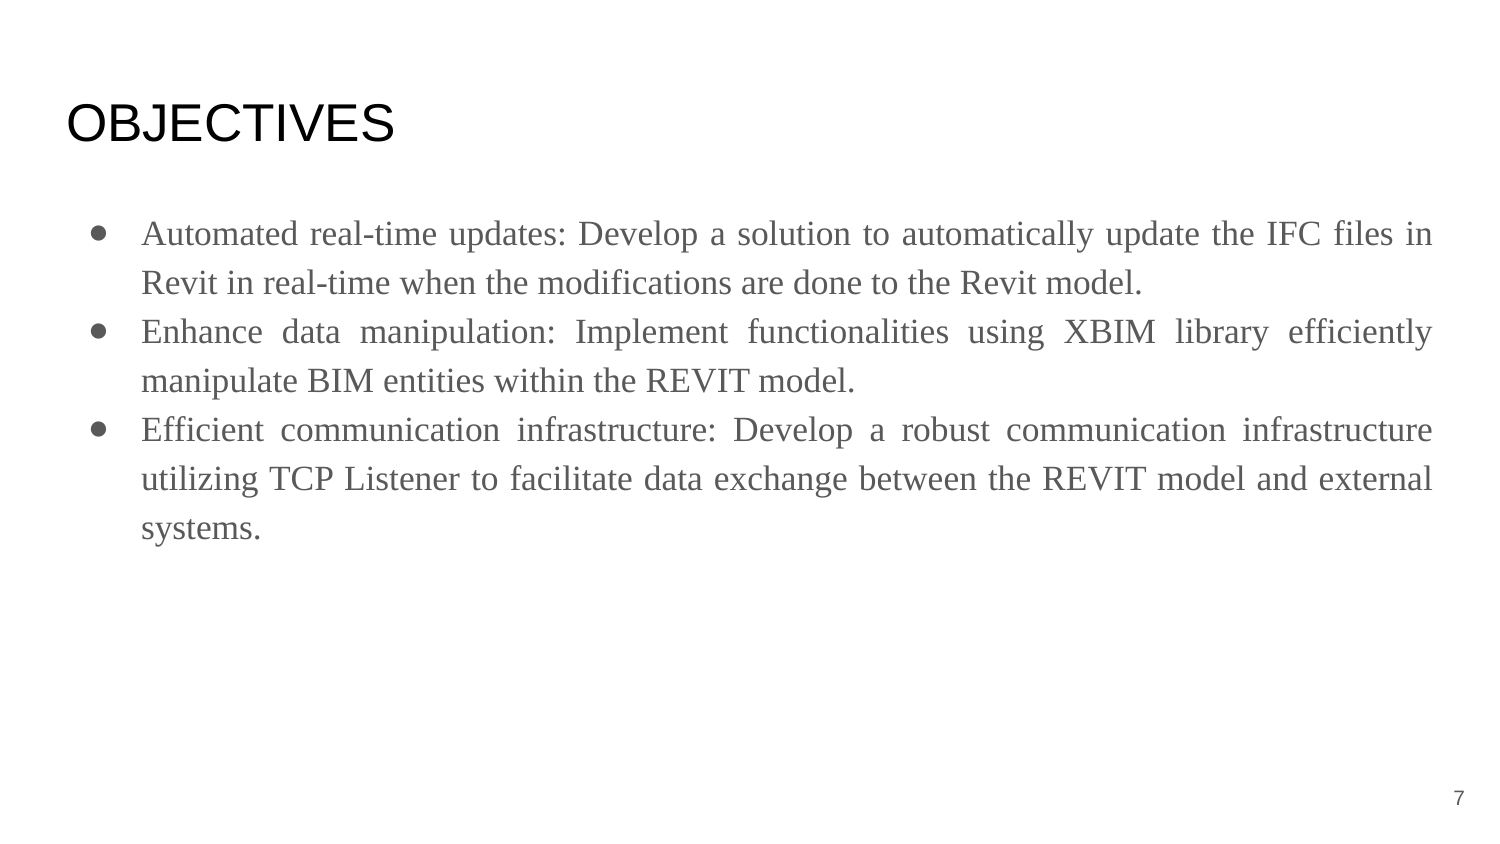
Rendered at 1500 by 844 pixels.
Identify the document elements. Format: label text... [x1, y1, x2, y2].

slide_number 7 [1389, 764, 1480, 830]
title OBJECTIVES [51, 72, 1449, 167]
list Automated real-time updates: Develop a solution to automatically update the IFC files in Revit in real-time when the modifications are done to the Revit model. Enhance data manipulation: Implement functionalities using XBIM library efficiently manipulate BIM entities within the REVIT model. Efficient communication infrastructure: Develop a robust communication infrastructure utilizing TCP Listener to facilitate data exchange between the REVIT model and external systems. [51, 189, 1449, 750]
